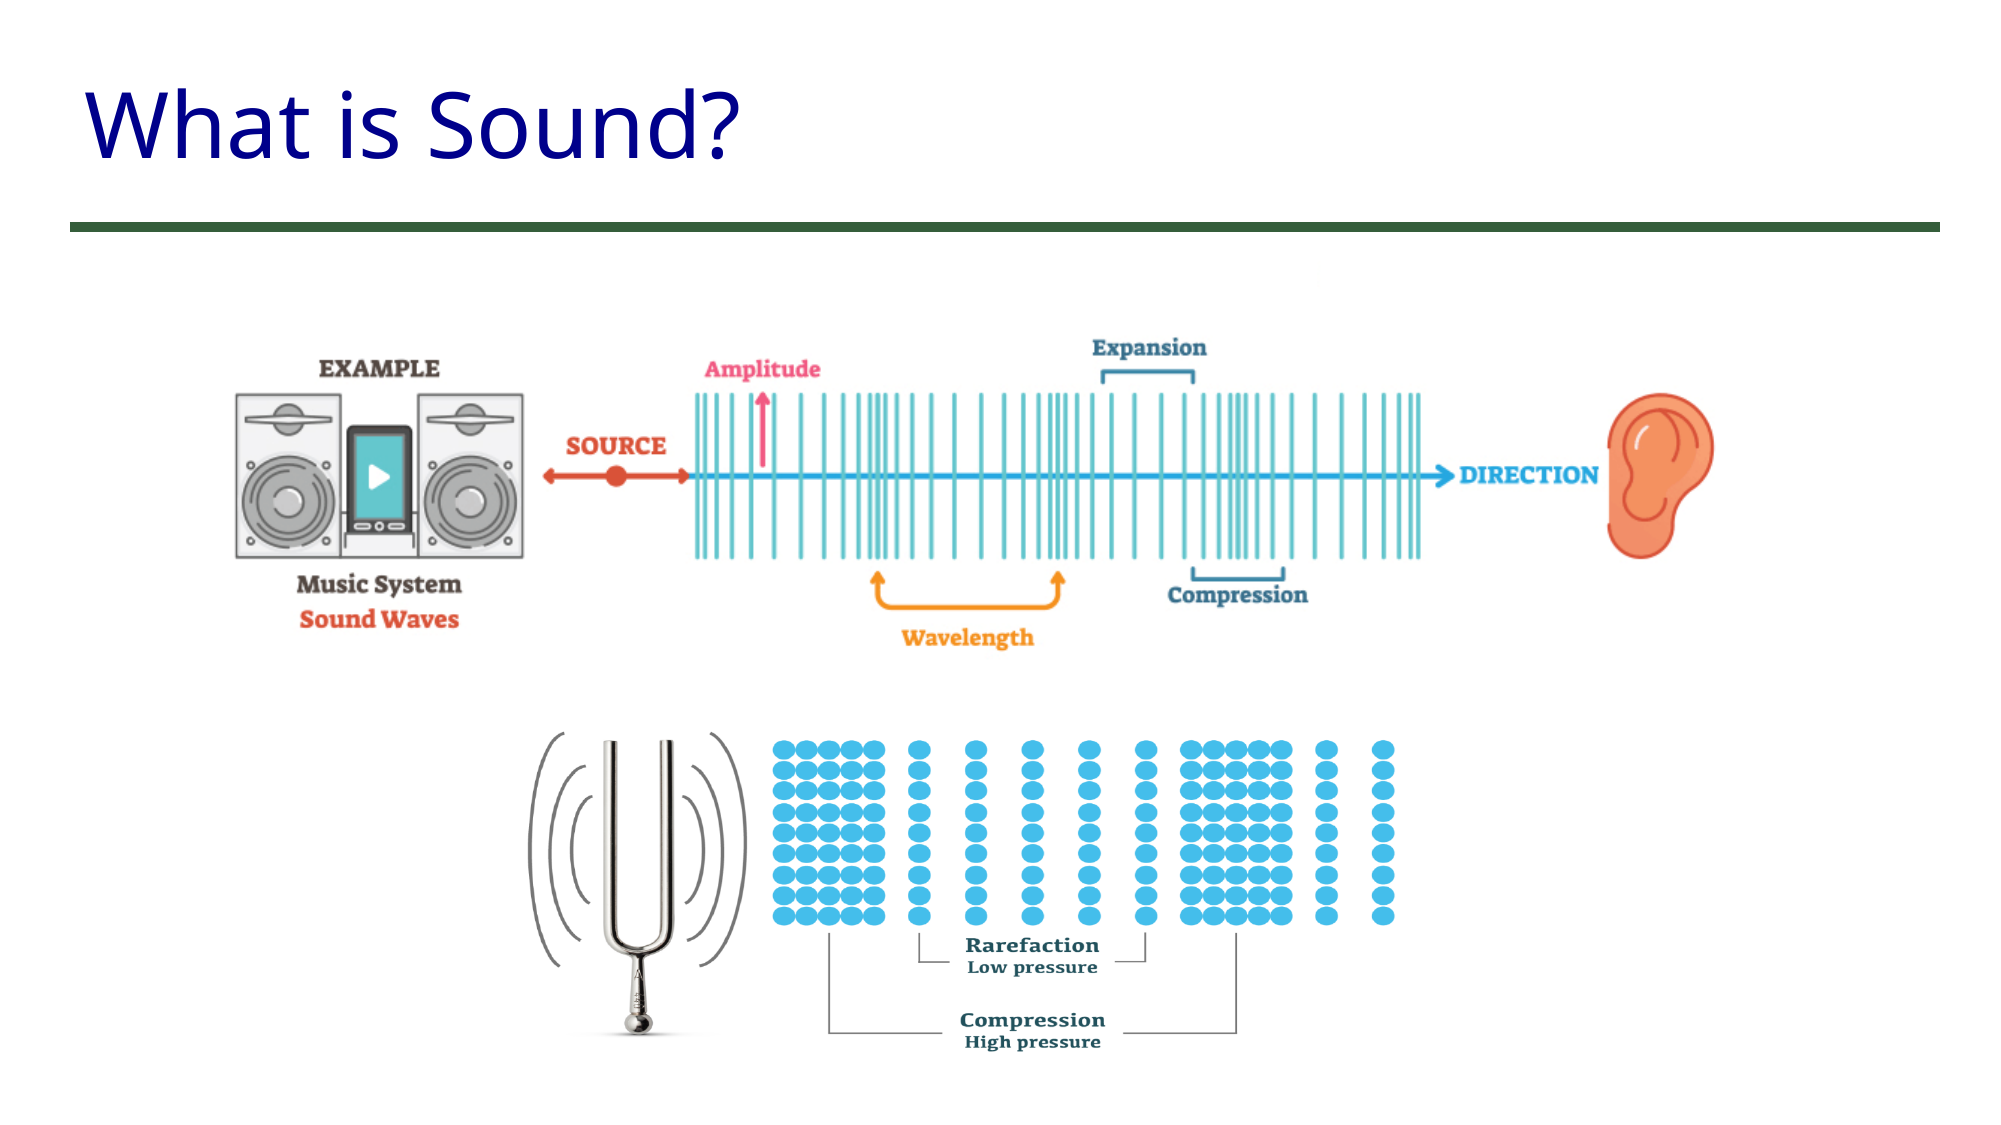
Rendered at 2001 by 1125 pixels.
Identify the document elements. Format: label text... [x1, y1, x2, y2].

picture [227, 260, 1723, 1097]
title What is Sound? [69, 59, 1930, 198]
